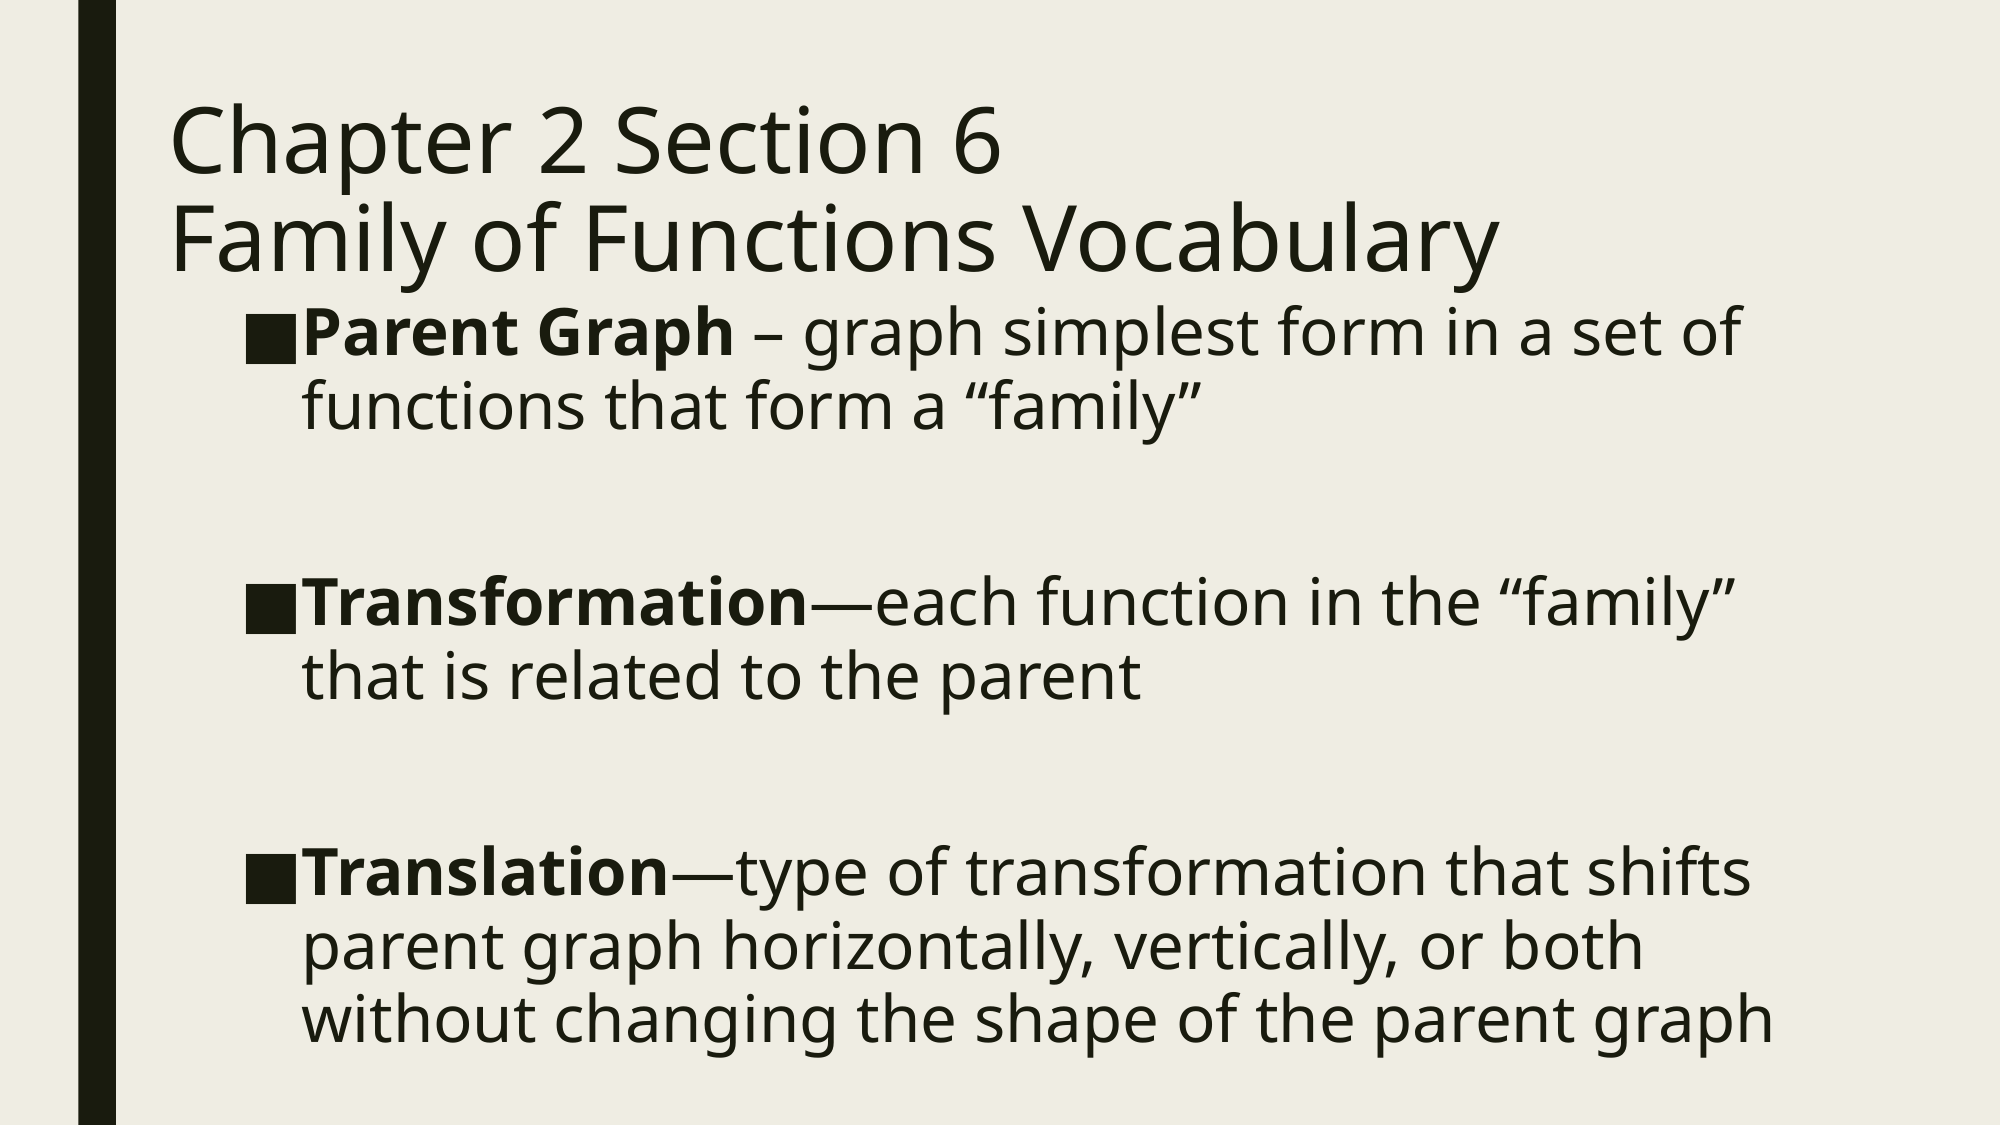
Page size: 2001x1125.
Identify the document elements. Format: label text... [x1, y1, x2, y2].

text_box Chapter 2 Section 6 Family of Functions Vocabulary [153, 87, 1729, 332]
list Parent Graph – graph simplest form in a set of functions that form a “family” Transformation—each function in the “family” that is related to the parent Translation—type of transformation that shifts parent graph horizontally, vertically, or both without changing the shape of the parent graph [225, 289, 1800, 1090]
